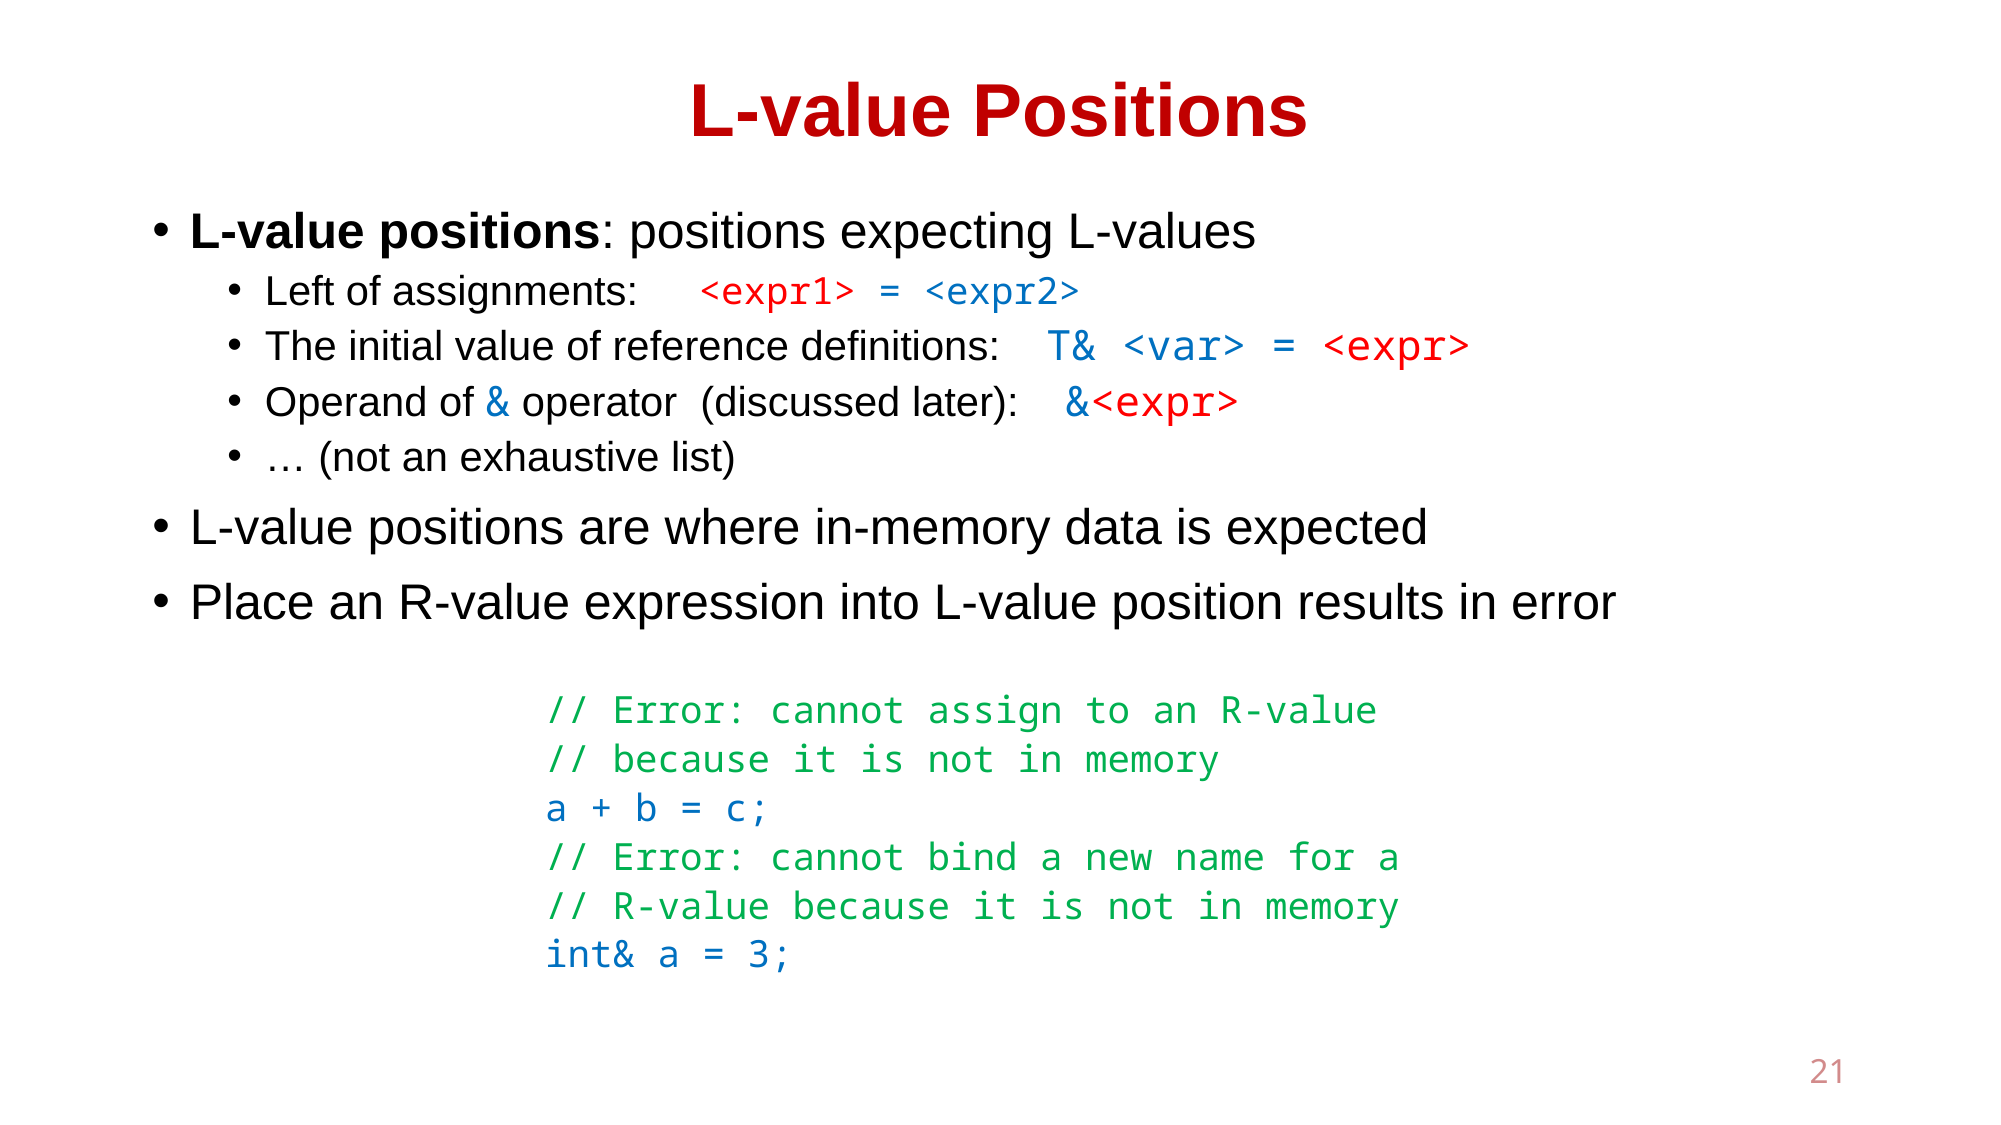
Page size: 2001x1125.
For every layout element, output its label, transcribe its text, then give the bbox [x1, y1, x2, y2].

slide_number 21 [1412, 1042, 1863, 1103]
text_box <expr1> = <expr2> [683, 259, 1243, 319]
title L-value Positions [137, 59, 1863, 166]
list L-value positions: positions expecting L-values Left of assignments: The initial value of reference definitions: T& <var> = <expr> Operand of & operator (discussed later): &<expr> … (not an exhaustive list) L-value positions are where in-memory data is expected Place an R-value expression into L-value position results in error [137, 197, 1863, 1025]
text_box // Error: cannot assign to an R-value // because it is not in memory a + b = c; // Error: cannot bind a new name for a // R-value because it is not in memory int& a = 3; [530, 679, 1435, 983]
